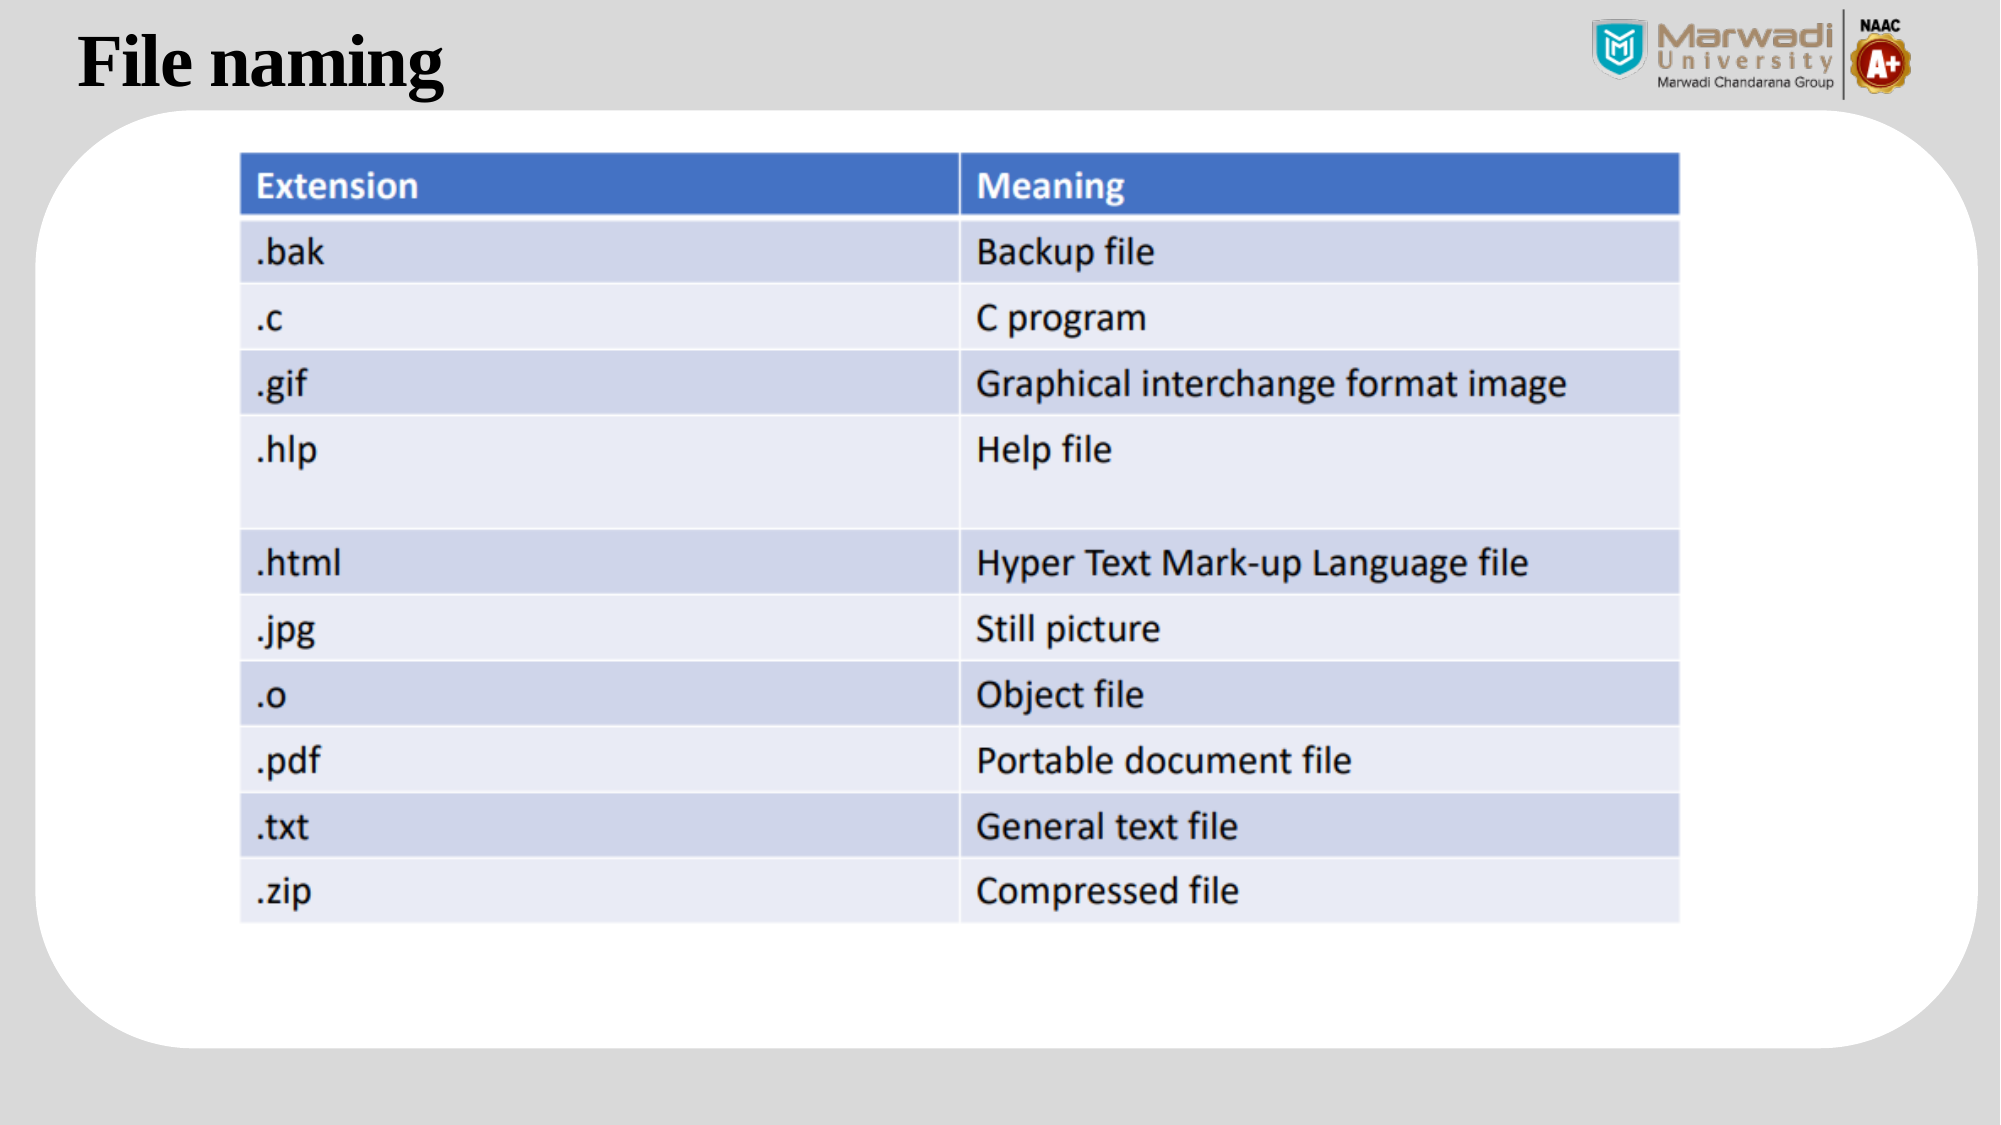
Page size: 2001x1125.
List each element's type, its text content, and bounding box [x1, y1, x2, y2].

picture [218, 0, 1922, 934]
text_box File naming [74, 9, 1393, 102]
